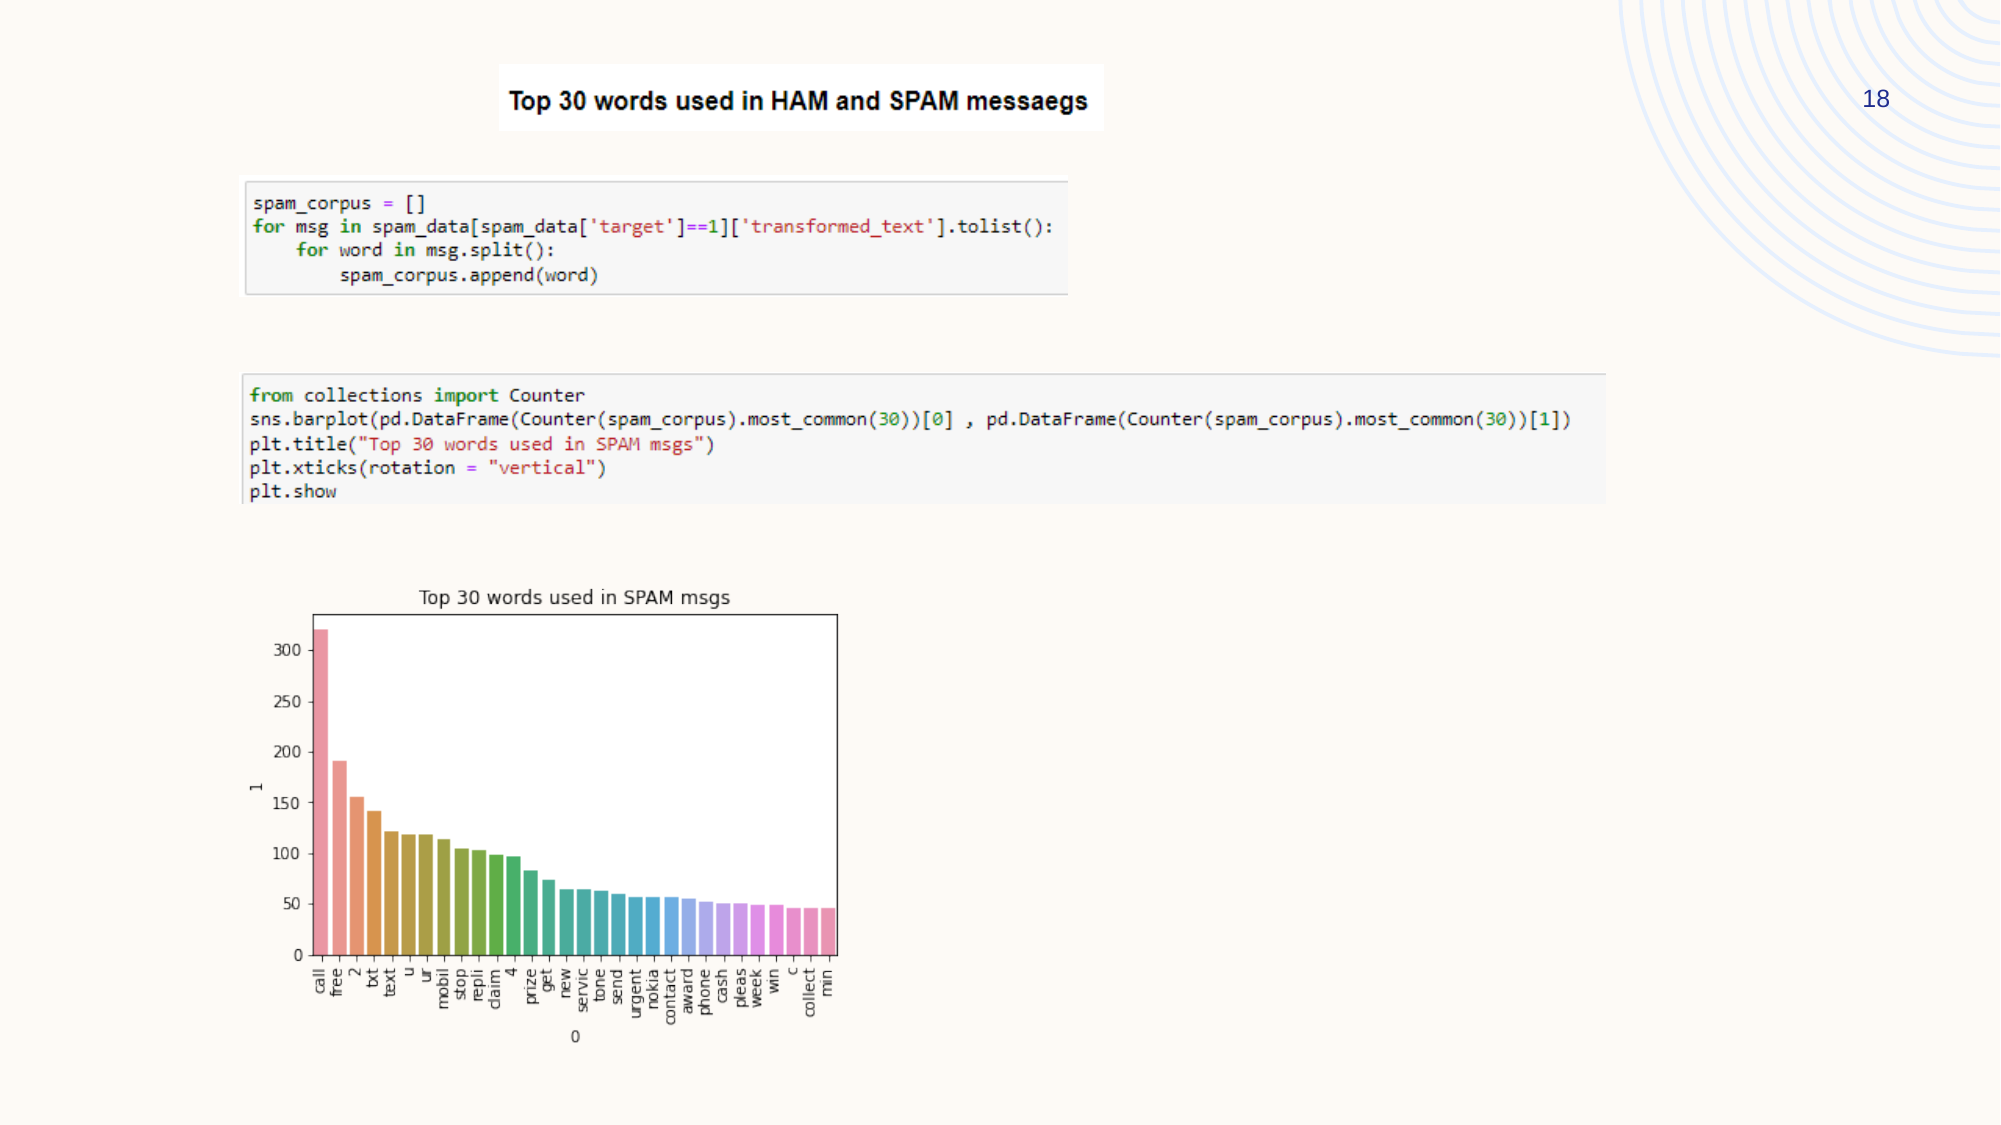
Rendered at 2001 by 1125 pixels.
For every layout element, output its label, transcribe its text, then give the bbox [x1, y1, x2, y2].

picture [499, 64, 1104, 131]
picture [239, 578, 848, 1057]
slide_number 18 [1795, 75, 1958, 120]
picture [239, 372, 1606, 504]
picture [239, 175, 1068, 297]
